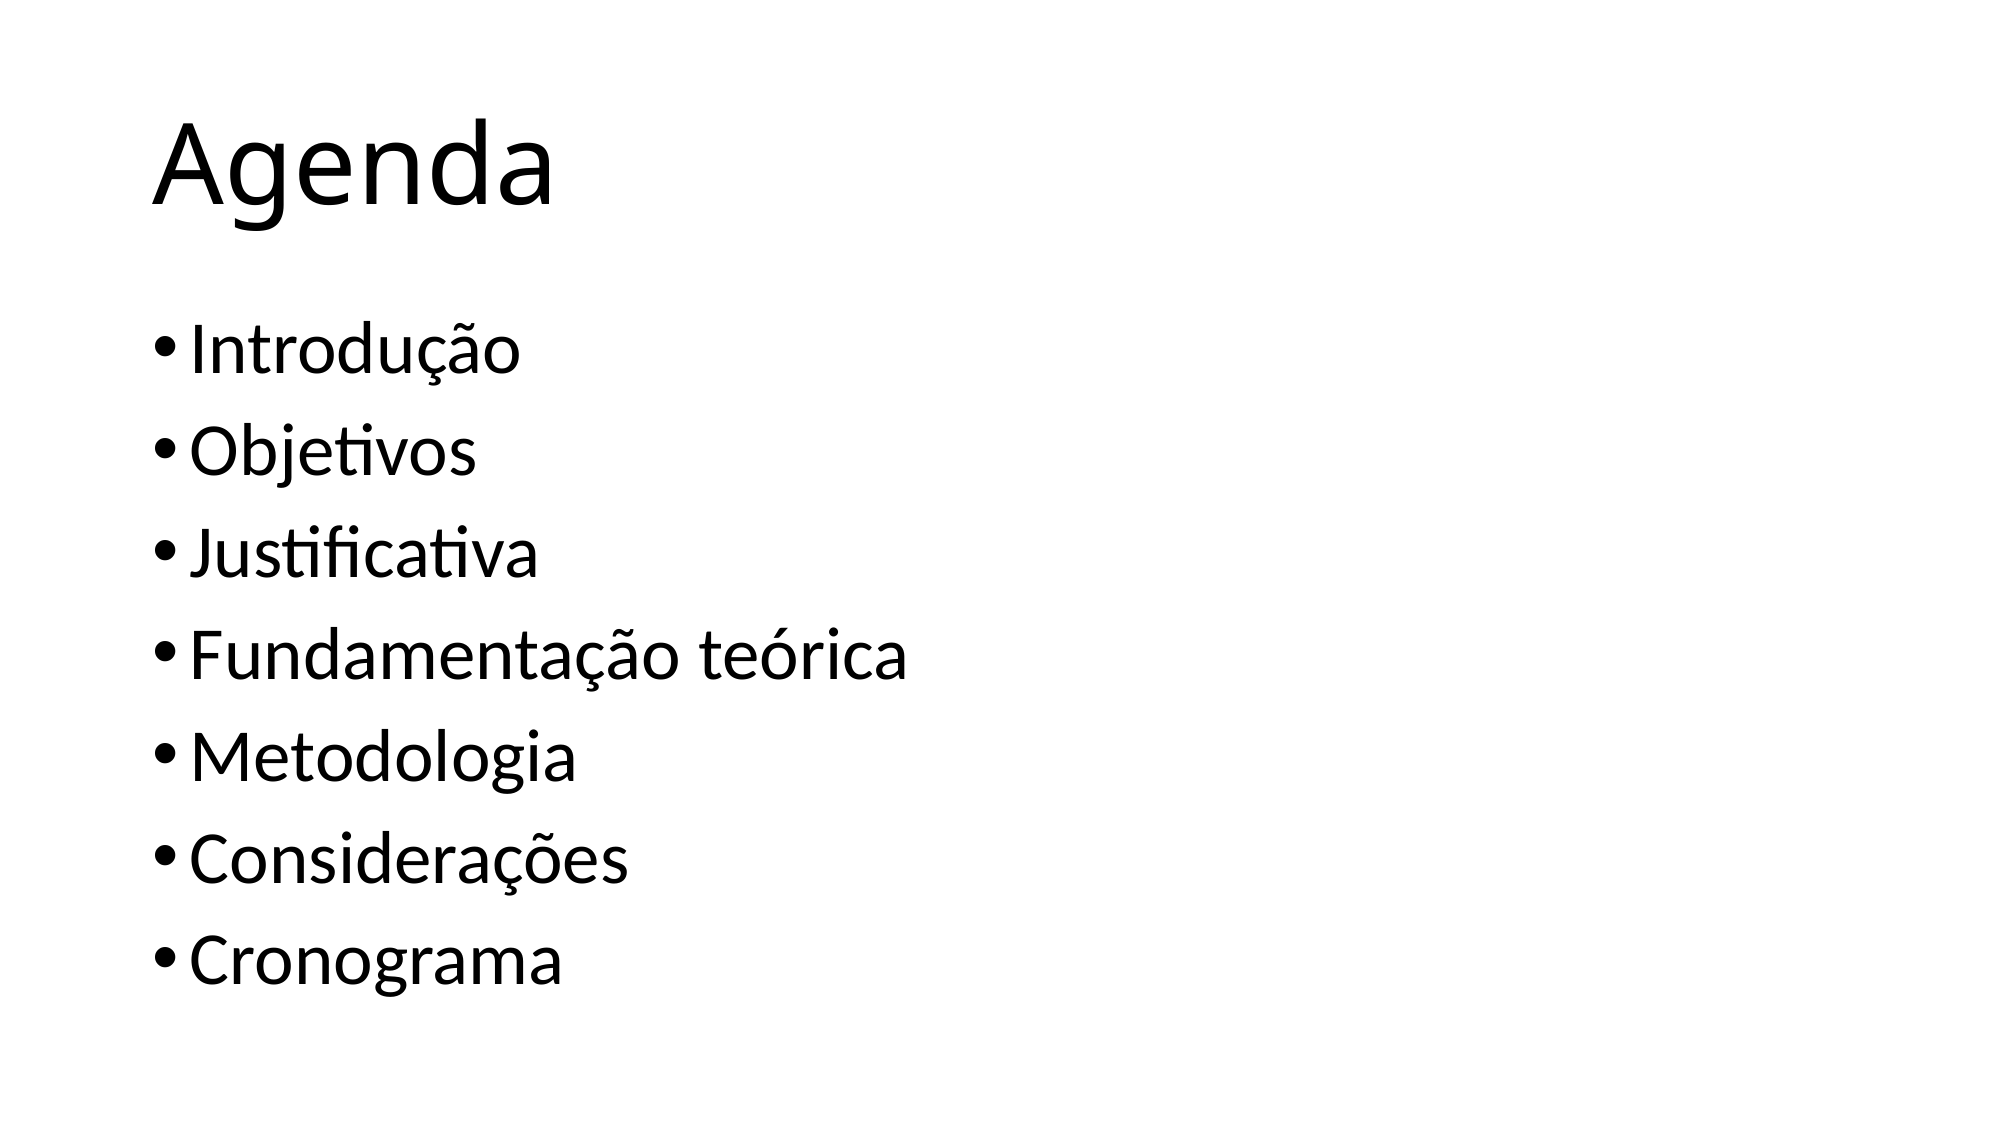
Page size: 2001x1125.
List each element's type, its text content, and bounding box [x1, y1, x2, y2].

list Introdução Objetivos Justificativa Fundamentação teórica Metodologia Considerações Cronograma [137, 301, 1863, 1017]
title Agenda [137, 59, 1863, 278]
